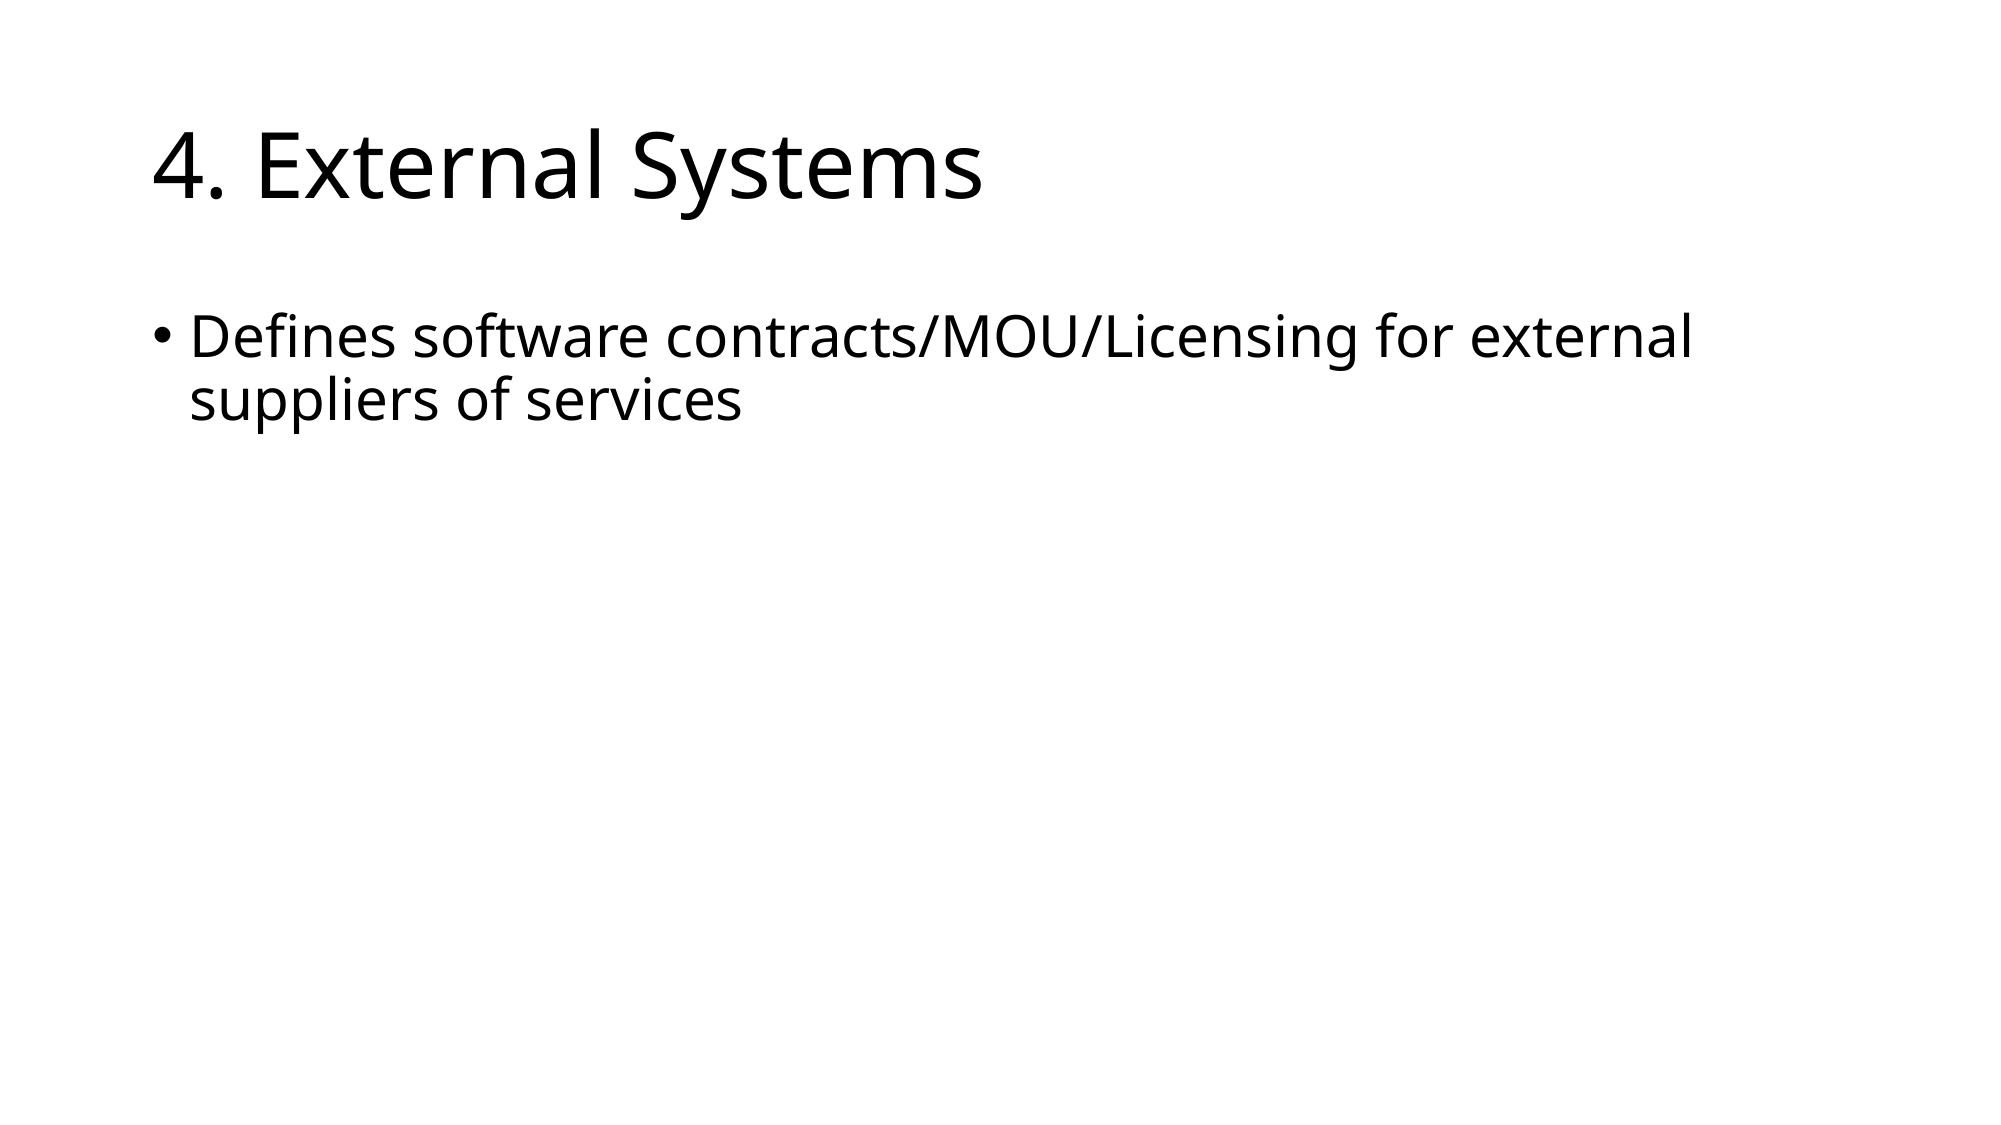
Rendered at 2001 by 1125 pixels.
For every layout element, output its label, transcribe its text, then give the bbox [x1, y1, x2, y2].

list Defines software contracts/MOU/Licensing for external suppliers of services [137, 299, 1863, 1014]
title 4. External Systems [137, 59, 1863, 278]
